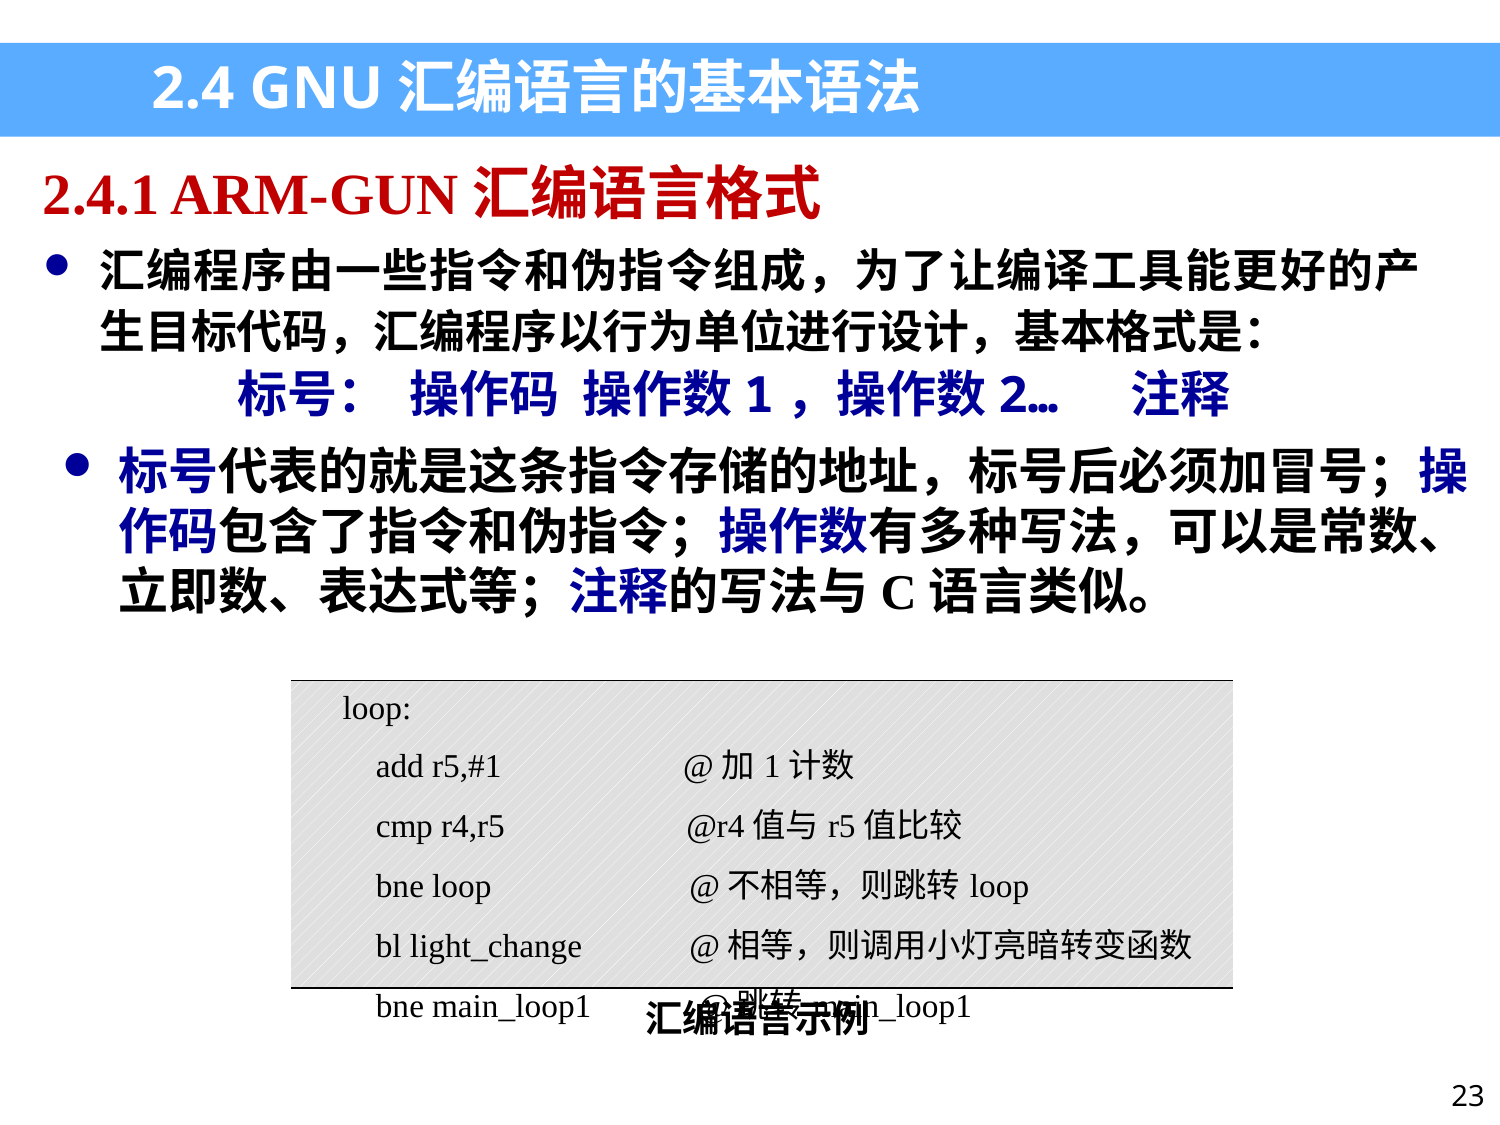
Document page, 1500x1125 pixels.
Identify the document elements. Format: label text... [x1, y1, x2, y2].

text_box 2.4.1 ARM-GUN汇编语言格式 [28, 149, 837, 234]
text_box 汇编语言示例 [630, 989, 902, 1048]
text_box 标号代表的就是这条指令存储的地址，标号后必须加冒号；操作码包含了指令和伪指令；操作数有多种写法，可以是常数、立即数、表达式等；注释的写法与C语言类似。 [47, 432, 1485, 628]
slide_number 23 [1149, 1049, 1500, 1125]
text_box 2.4 GNU汇编语言的基本语法 [136, 42, 937, 128]
text_box 标号： 操作码 操作数1，操作数2… 注释 [222, 354, 1246, 430]
text_box 汇编程序由一些指令和伪指令组成，为了让编译工具能更好的产生目标代码，汇编程序以行为单位进行设计，基本格式是： [28, 229, 1436, 365]
table_header loop: add r5,#1 @加1计数 cmp r4,r5 @r4值与r5值比较 bne loop @不相等，则跳转loop bl light_change @相等，则调用小灯亮暗转变函数 bne main_loop1 @跳转main_loop1 [291, 681, 1233, 987]
